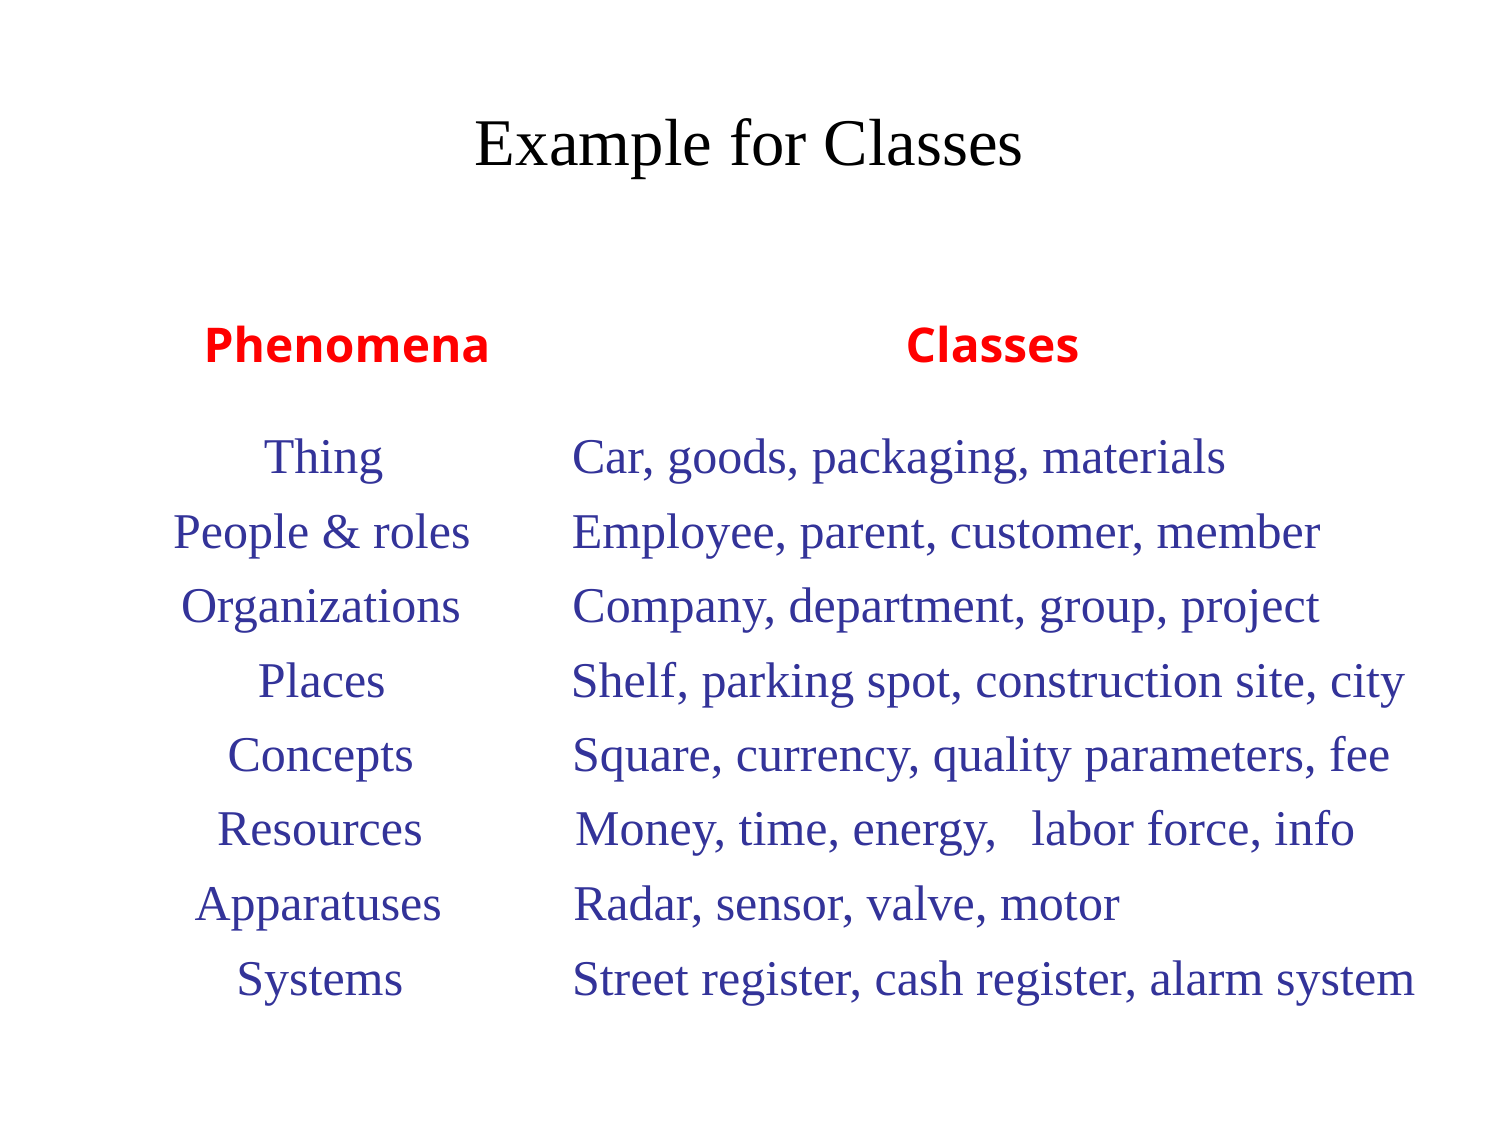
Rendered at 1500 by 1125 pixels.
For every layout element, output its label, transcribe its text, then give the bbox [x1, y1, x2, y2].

text_box Radar, sensor, valve, motor [573, 870, 1121, 931]
text_box Street register, cash register, alarm system [572, 945, 1417, 1005]
text_box Resources [217, 795, 423, 856]
text_box Money, time, energy, [575, 795, 1023, 856]
text_box Square, currency, quality parameters, fee [572, 721, 1392, 782]
text_box Organizations [181, 572, 462, 633]
text_box Employee, parent, customer, member [571, 498, 1322, 559]
text_box Classes [905, 314, 1080, 372]
text_box Apparatuses [194, 870, 443, 931]
text_box Thing [263, 423, 384, 484]
text_box People & roles [173, 498, 471, 559]
text_box Systems [236, 945, 404, 1005]
text_box Company, department, group, project [572, 572, 1321, 633]
text_box Shelf, parking spot, construction site, city [570, 647, 1406, 708]
text_box Places [257, 647, 386, 708]
text_box labor force, info [1031, 795, 1356, 856]
text_box Car, goods, packaging, materials [572, 423, 1227, 484]
title Example for Classes [74, 44, 1426, 233]
text_box Concepts [227, 721, 414, 782]
text_box Phenomena [203, 314, 491, 372]
